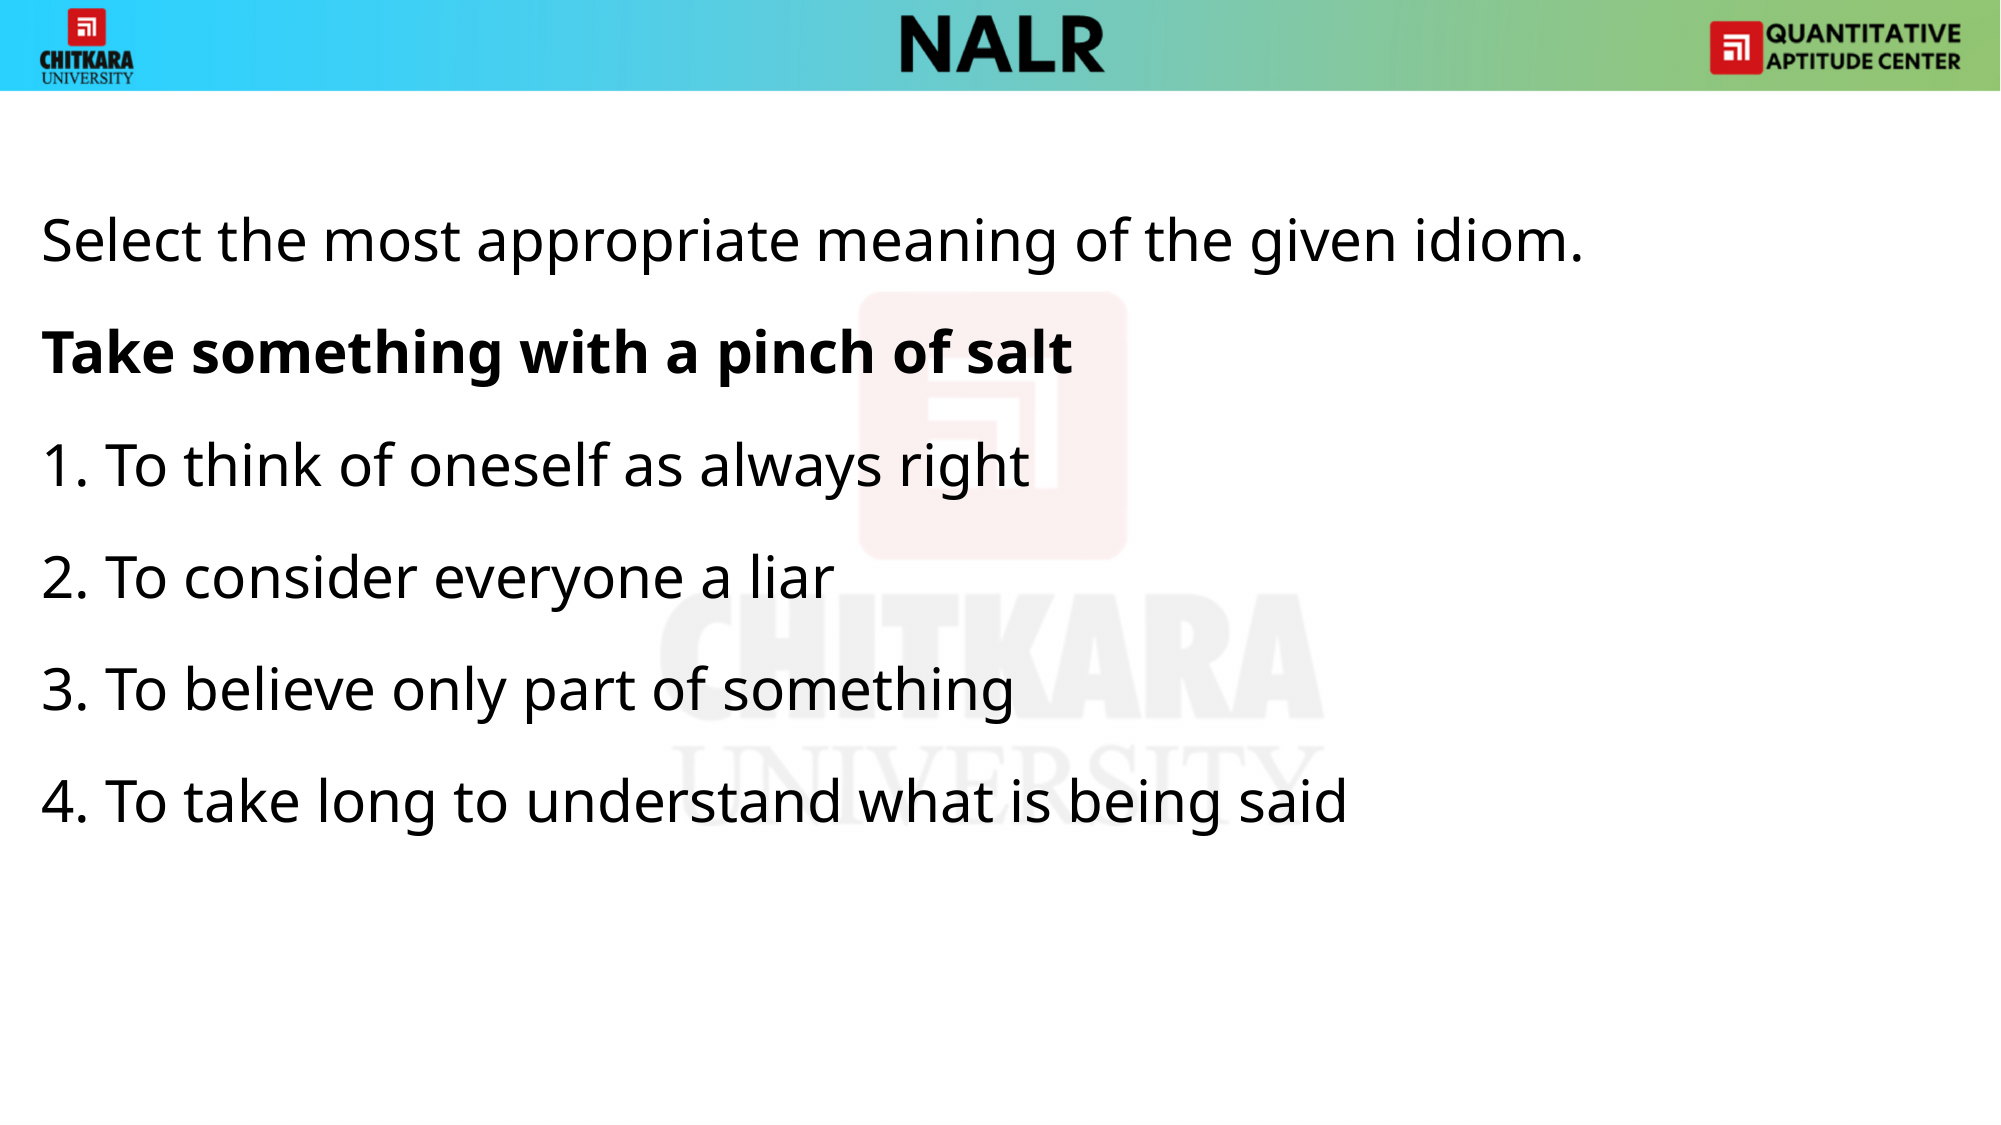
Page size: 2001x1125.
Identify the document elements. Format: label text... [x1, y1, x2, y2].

picture [0, 0, 2001, 1125]
list Select the most appropriate meaning of the given idiom. Take something with a pinch of salt 1. To think of oneself as always right 2. To consider everyone a liar 3. To believe only part of something 4. To take long to understand what is being said [26, 190, 1943, 1010]
